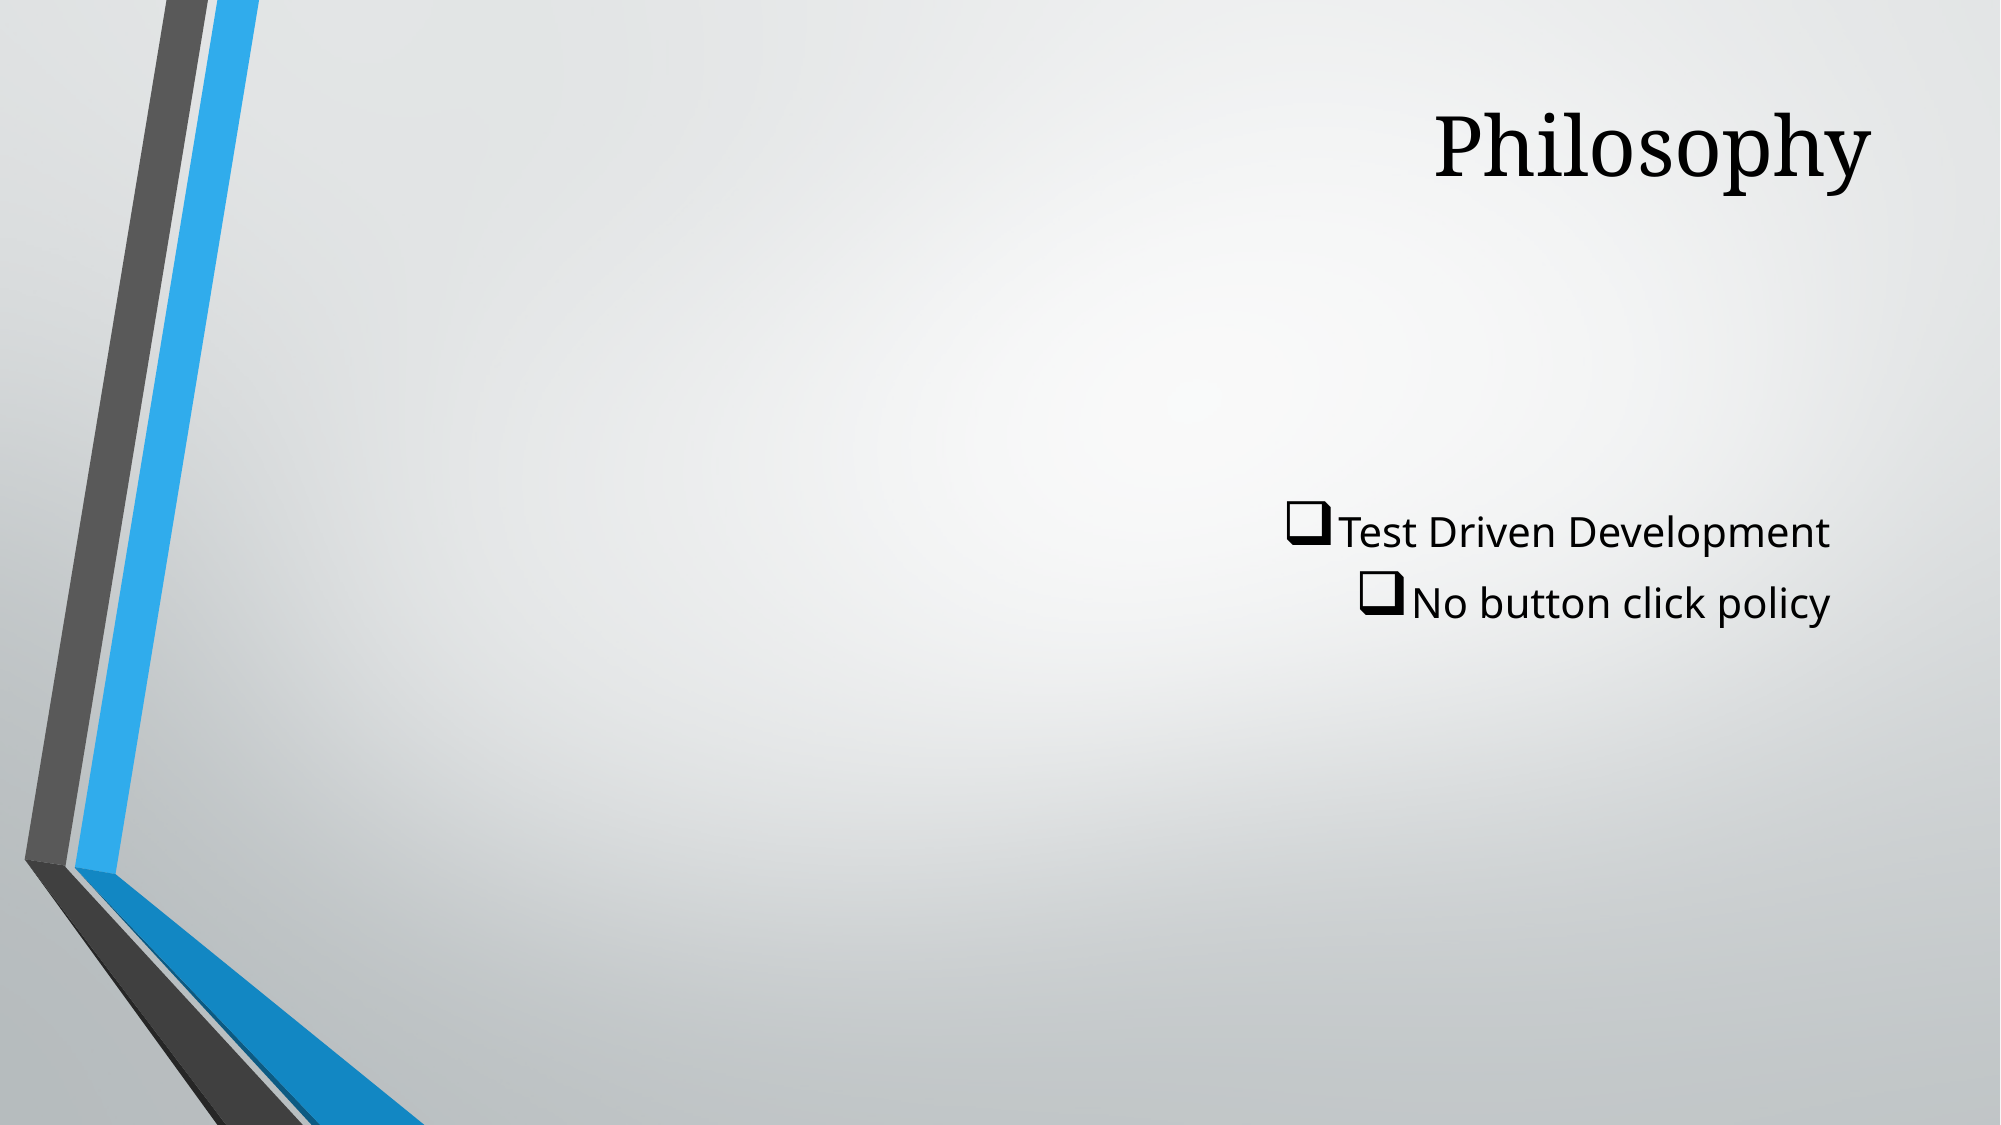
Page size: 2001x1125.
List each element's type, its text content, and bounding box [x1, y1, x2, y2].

list Test Driven Development No button click policy [425, 497, 1846, 656]
title Philosophy [1135, 72, 1887, 201]
